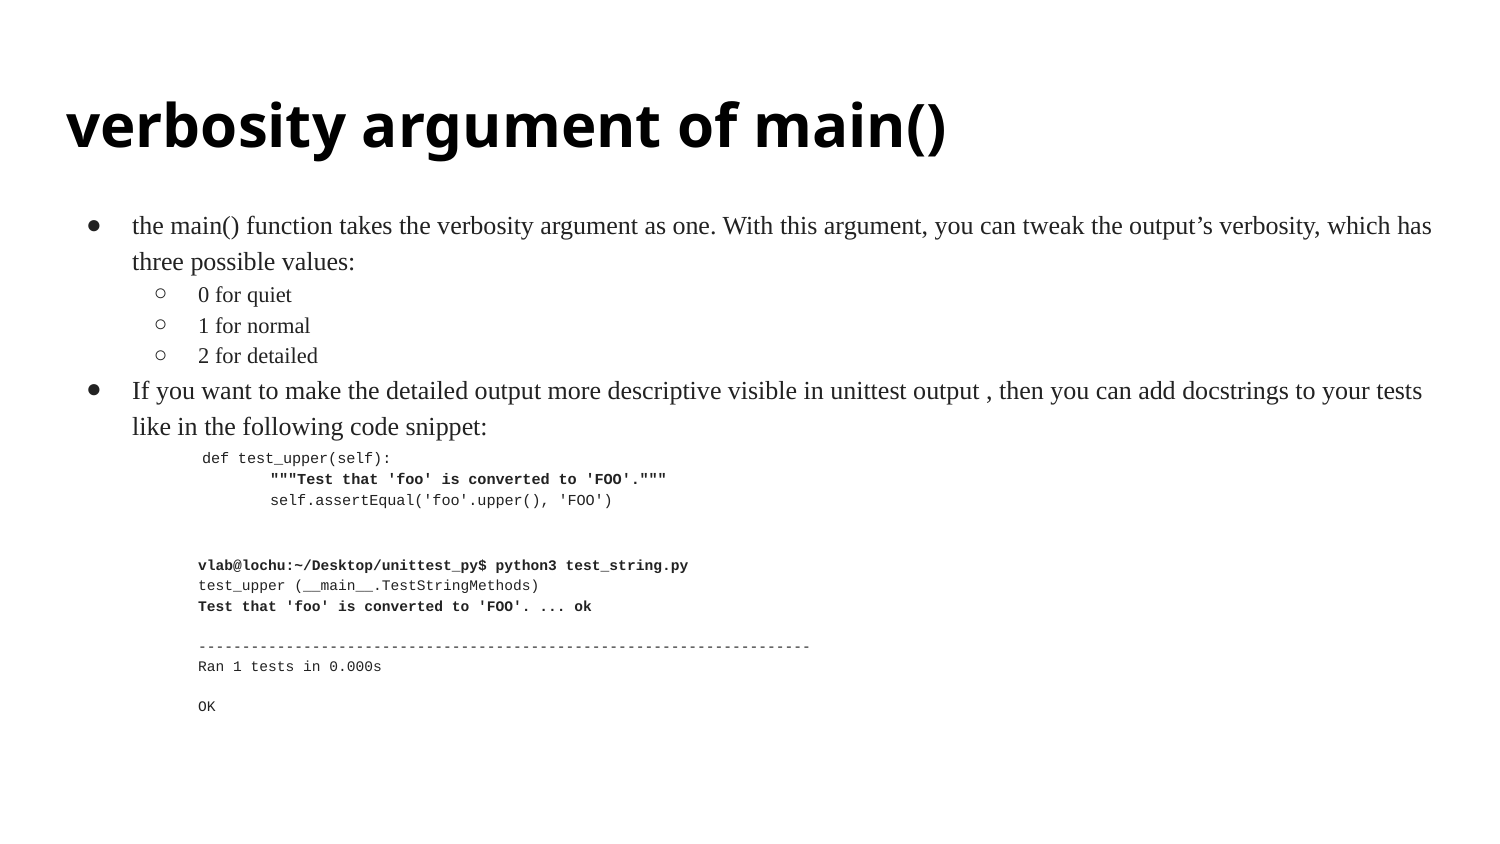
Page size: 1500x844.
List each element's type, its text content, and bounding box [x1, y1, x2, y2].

title verbosity argument of main() [51, 72, 1449, 176]
list the main() function takes the verbosity argument as one. With this argument, you can tweak the output’s verbosity, which has three possible values: 0 for quiet 1 for normal 2 for detailed If you want to make the detailed output more descriptive visible in unittest output , then you can add docstrings to your tests like in the following code snippet: def test_upper(self): """Test that 'foo' is converted to 'FOO'.""" self.assertEqual('foo'.upper(), 'FOO') vlab@lochu:~/Desktop/unittest_py$ python3 test_string.py test_upper (__main__.TestStringMethods) Test that 'foo' is converted to 'FOO'. ... ok ---------------------------------------------------------------------- Ran 1 tests in 0.000s OK [51, 189, 1449, 750]
